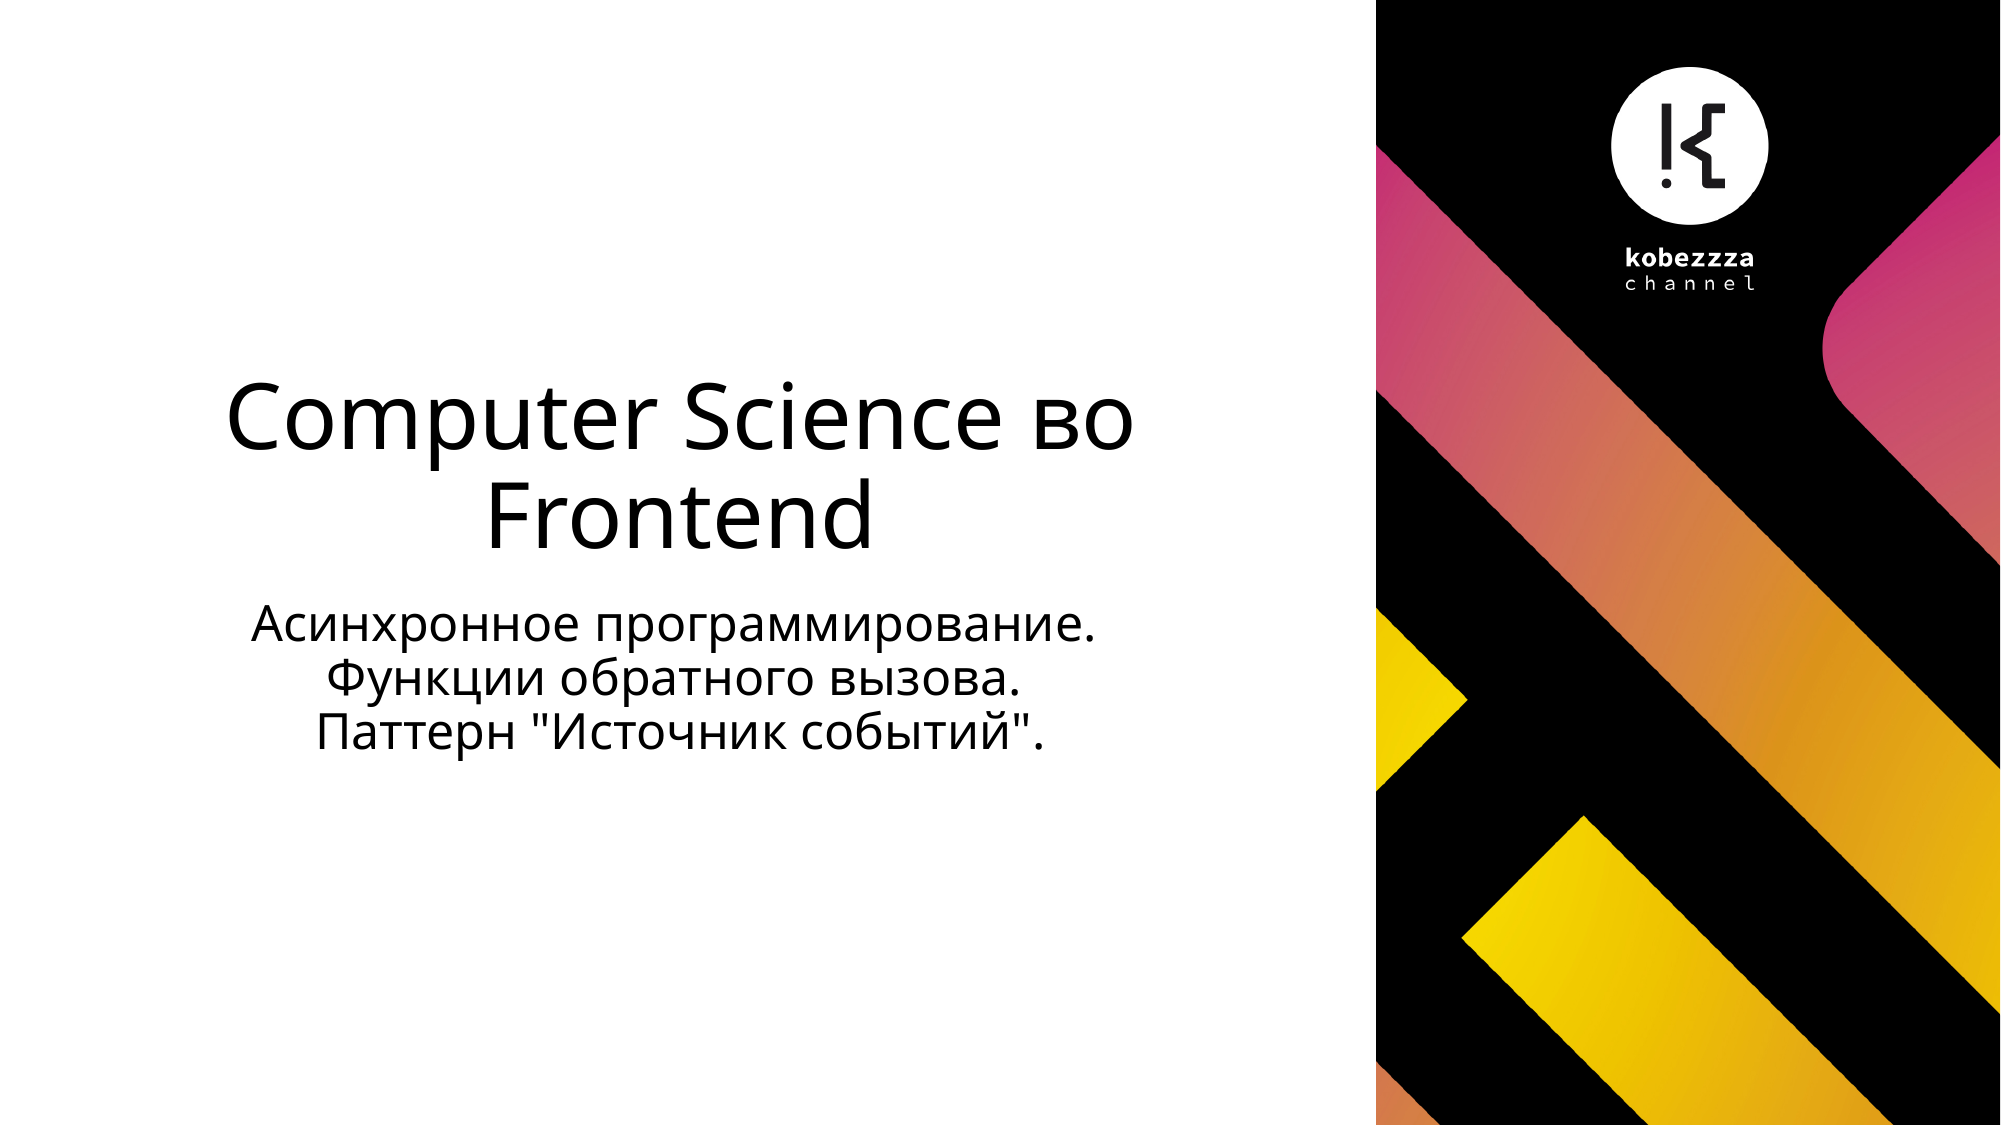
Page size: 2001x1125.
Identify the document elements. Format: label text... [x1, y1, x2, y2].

picture [0, 0, 2001, 1125]
subtitle Асинхронное программирование. Функции обратного вызова. Паттерн "Источник событий". [140, 590, 1222, 863]
title Computer Science во Frontend [140, 184, 1222, 576]
